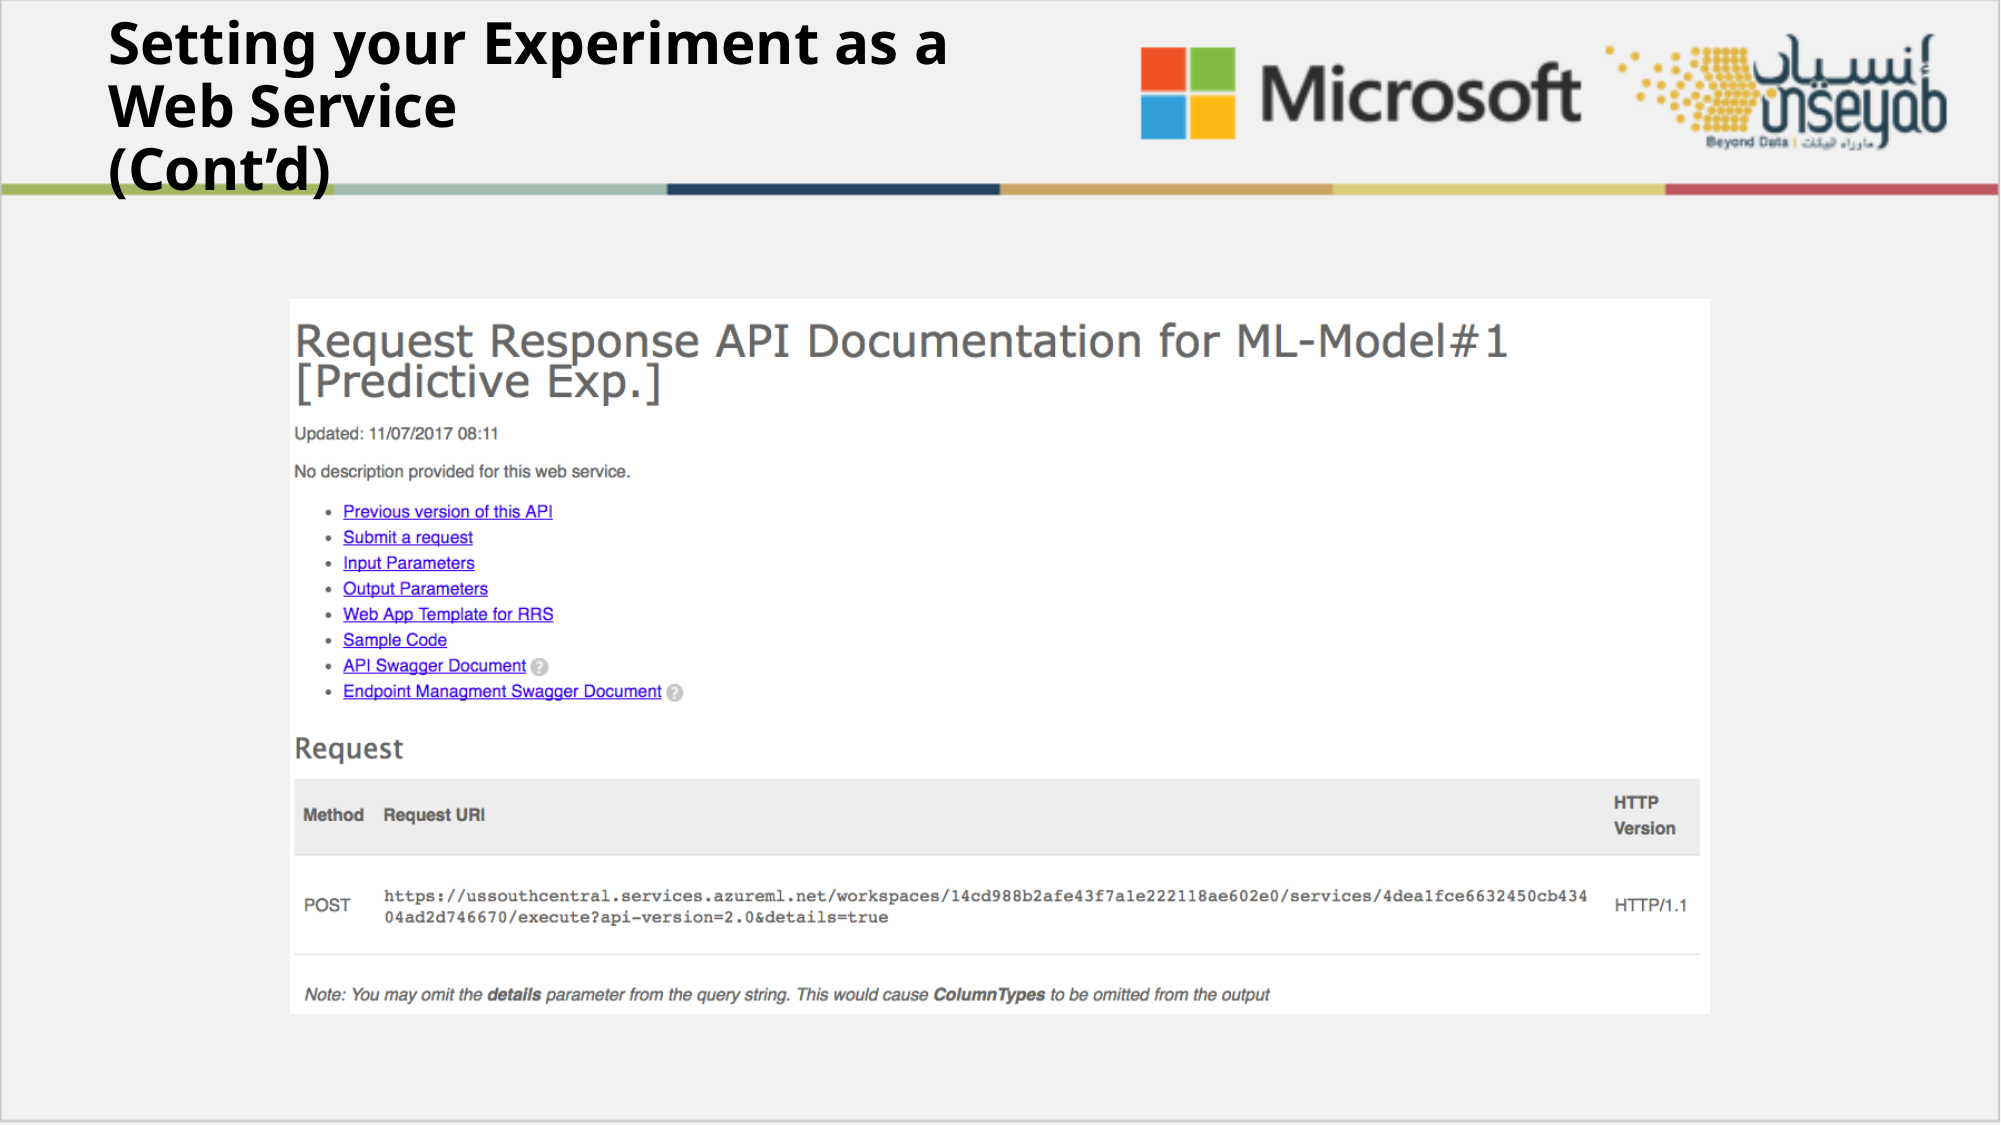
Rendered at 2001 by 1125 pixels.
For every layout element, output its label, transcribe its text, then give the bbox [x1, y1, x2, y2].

title Setting your Experiment as a Web Service (Cont’d) [93, 0, 1084, 218]
picture [0, 0, 2001, 1125]
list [289, 299, 1710, 1014]
